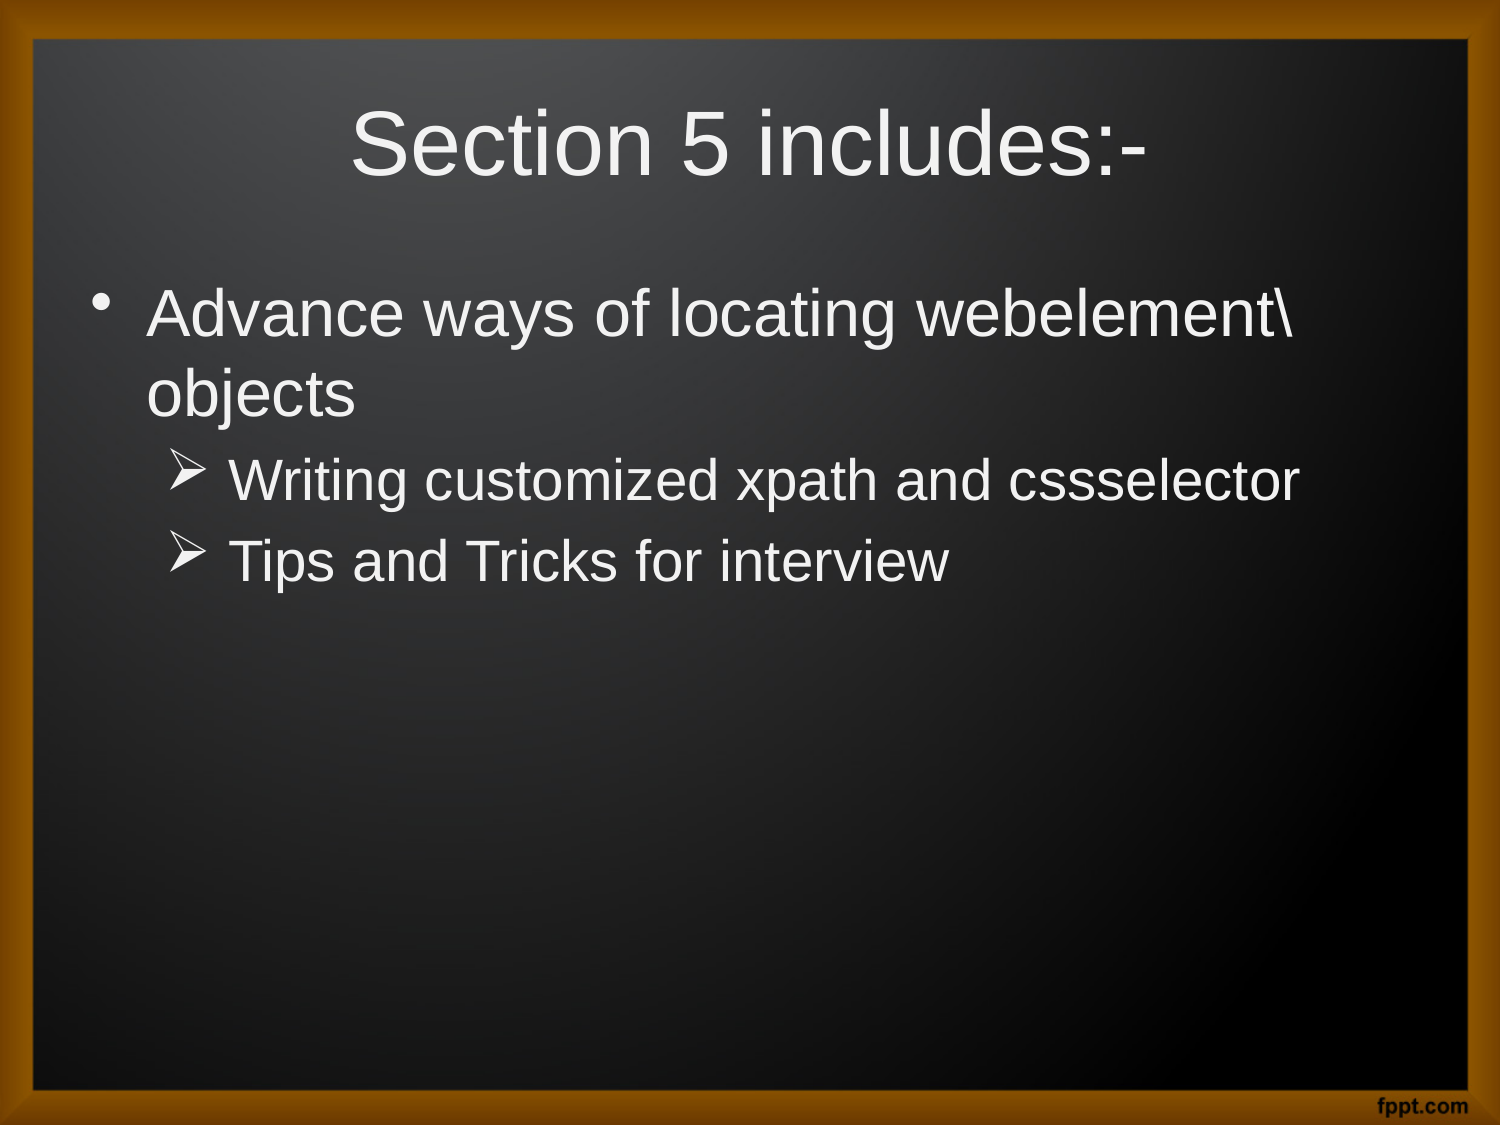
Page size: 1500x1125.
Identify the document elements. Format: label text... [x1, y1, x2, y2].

picture [0, 0, 1500, 1125]
list Advance ways of locating webelement\objects Writing customized xpath and cssselector Tips and Tricks for interview [74, 262, 1426, 634]
title Section 5 includes:- [74, 44, 1426, 233]
